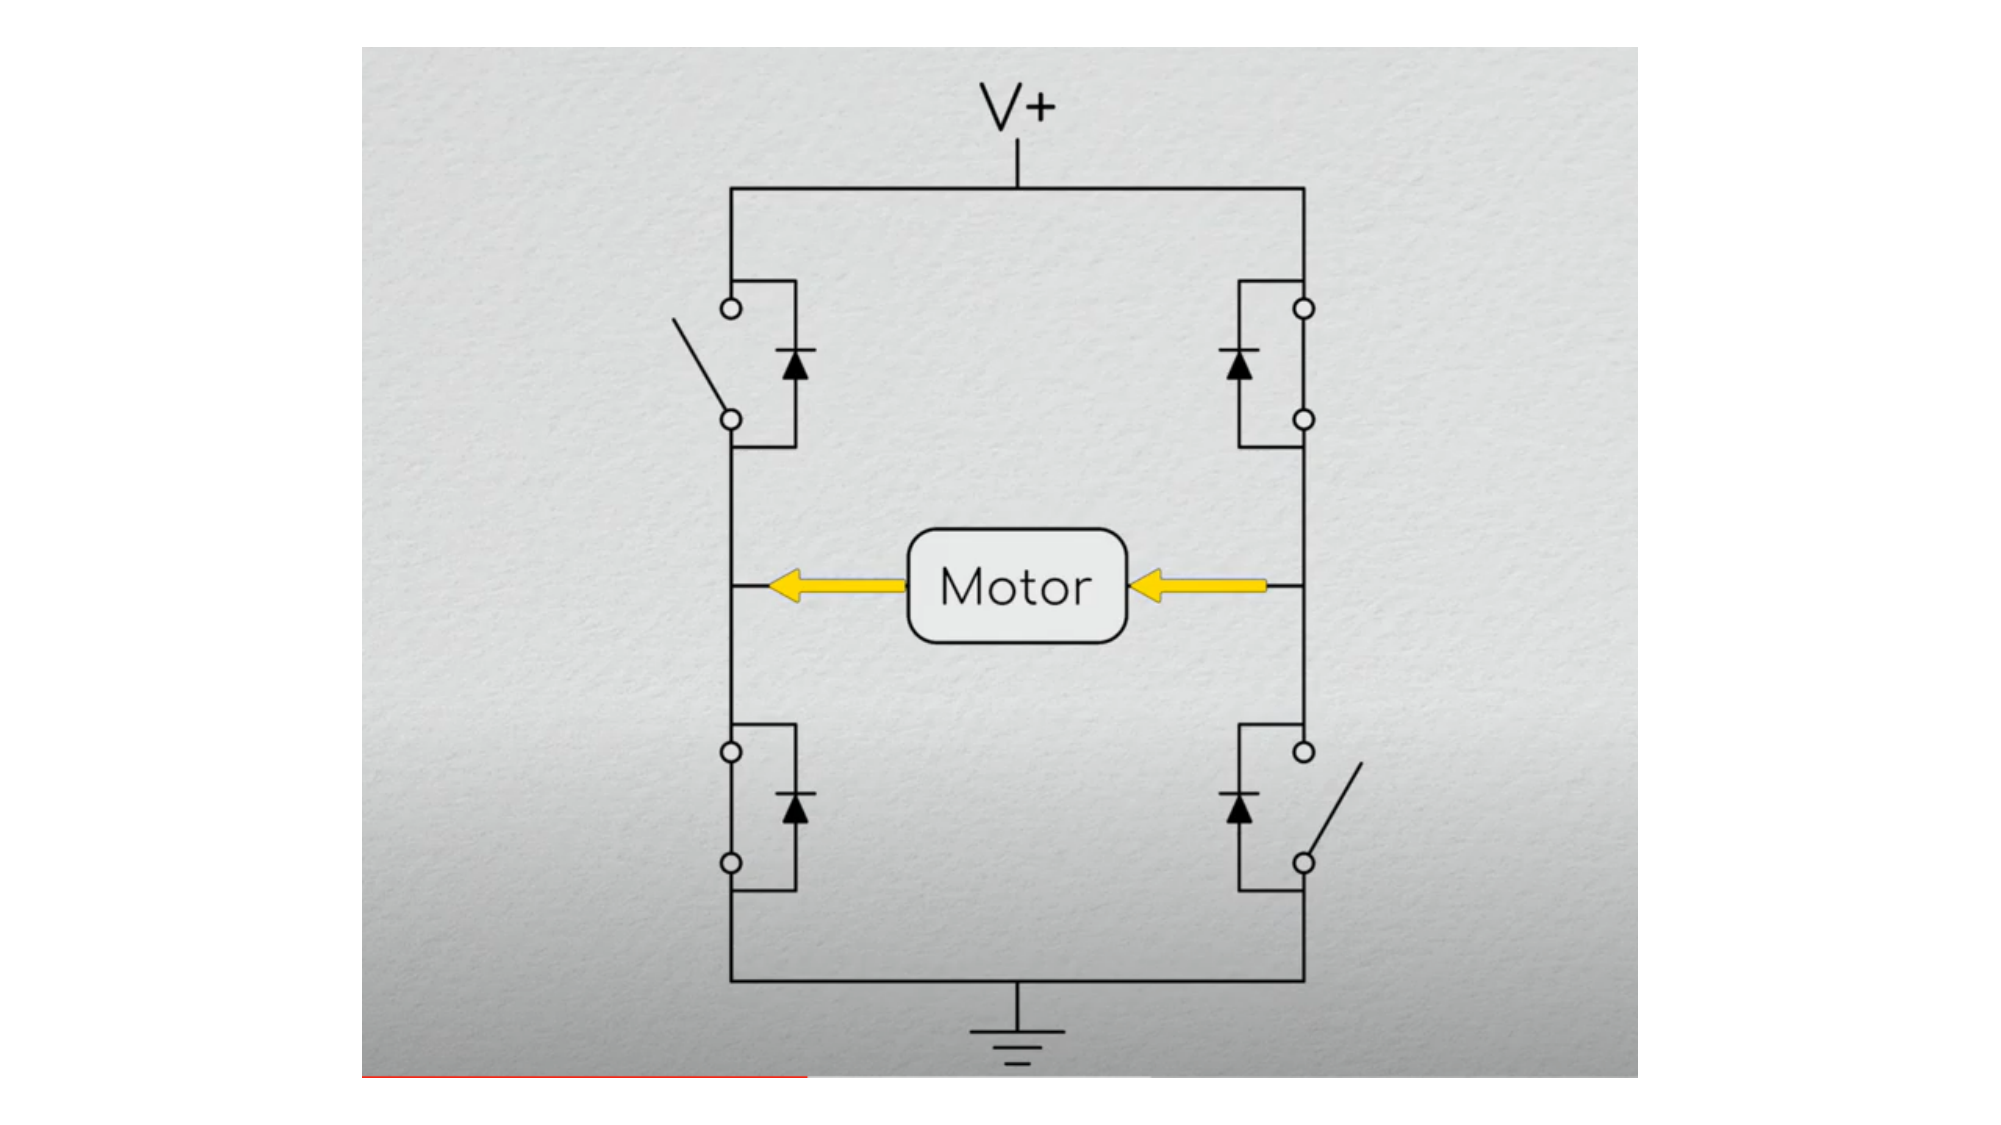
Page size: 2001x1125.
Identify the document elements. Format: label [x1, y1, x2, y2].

picture [362, 47, 1638, 1078]
